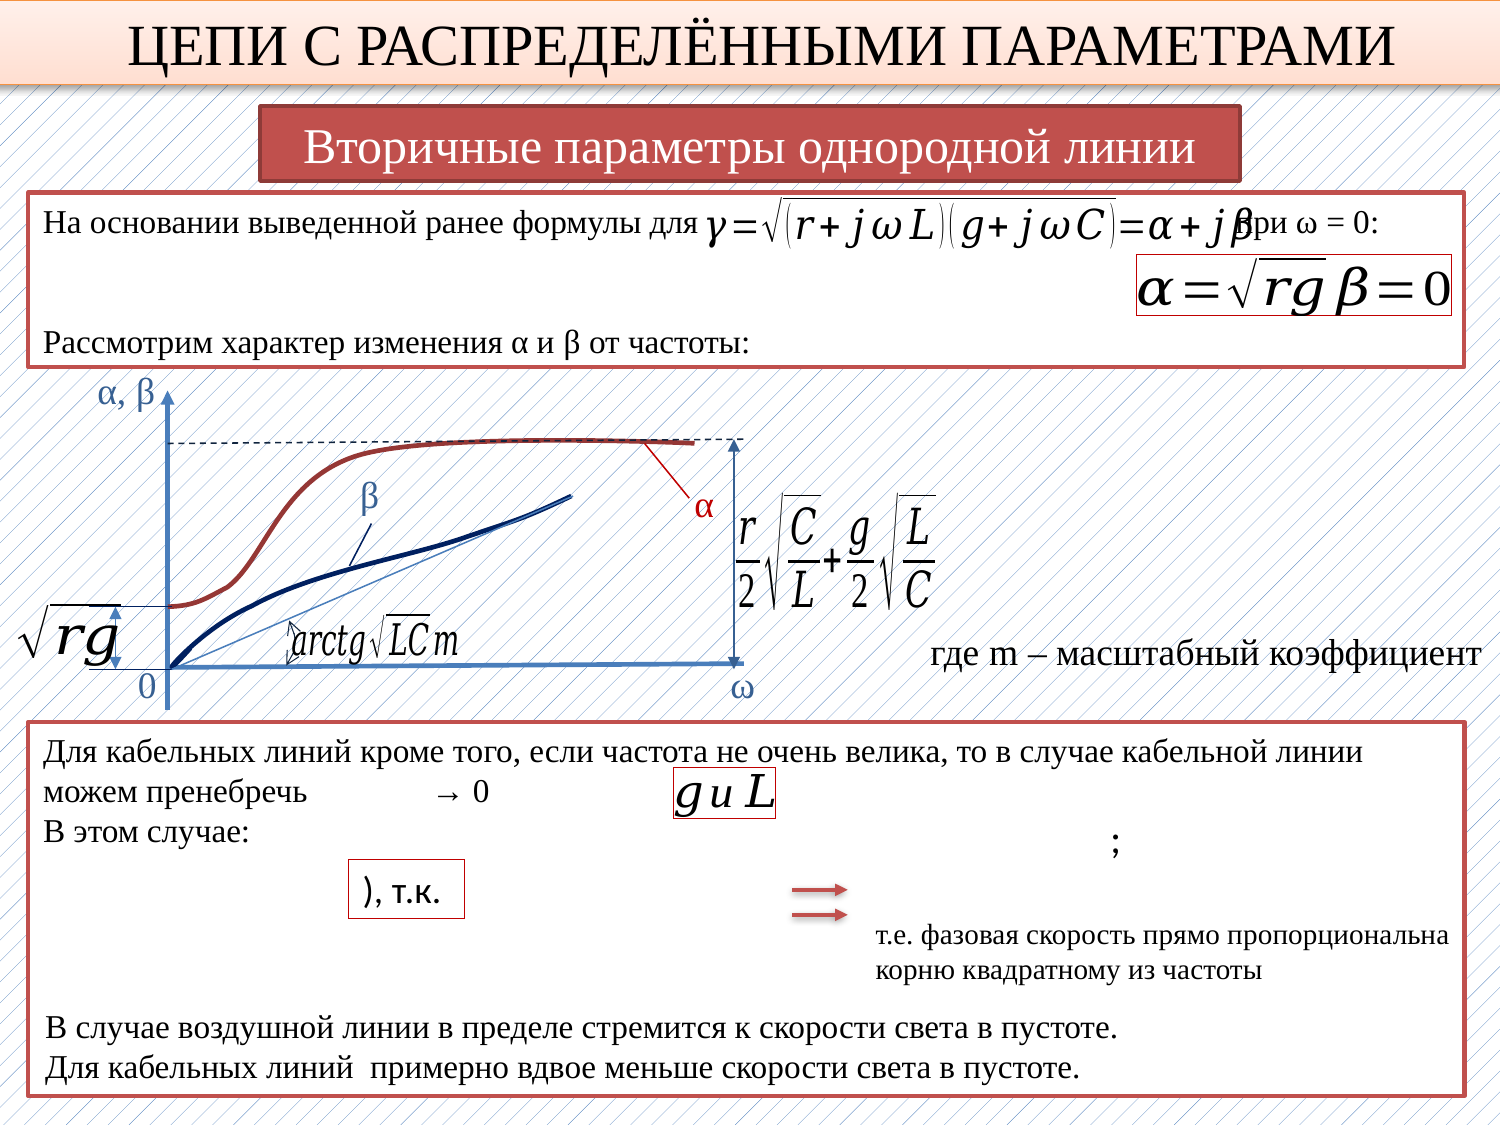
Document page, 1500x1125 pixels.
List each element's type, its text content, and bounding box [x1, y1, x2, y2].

text_box т.е. фазовая скорость прямо пропорциональна корню квадратному из частоты [860, 907, 1475, 993]
text_box На основании выведенной ранее формулы для при ω = 0: Рассмотрим характер изменения α и β от частоты: [26, 190, 1466, 369]
text_box ЦЕПИ С РАСПРЕДЕЛЁННЫМИ ПАРАМЕТРАМИ [0, 75, 1500, 85]
text_box [0, 1, 1500, 75]
text_box где m – масштабный коэффициент [941, 620, 1498, 681]
text_box Вторичные параметры однородной линии [258, 104, 1242, 183]
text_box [16, 359, 937, 732]
